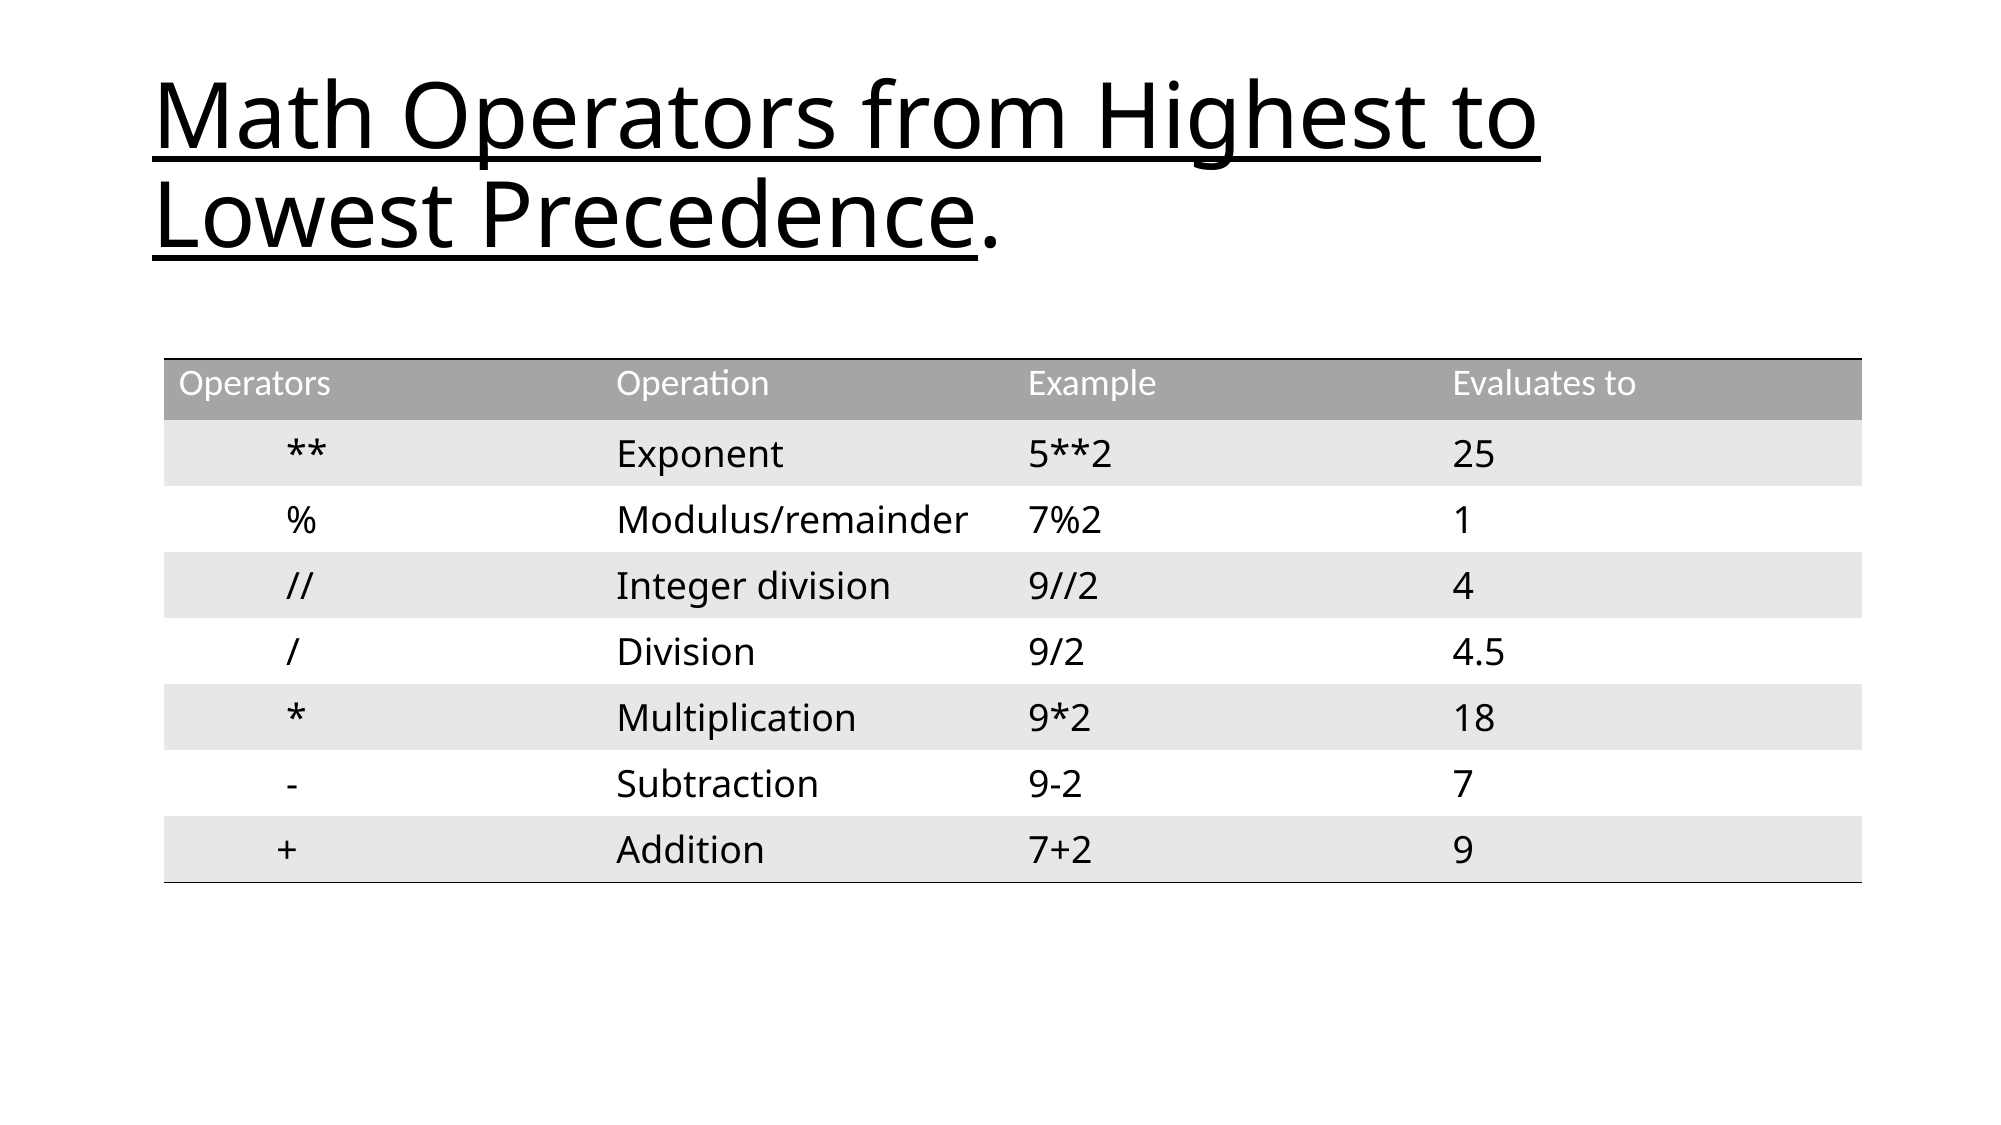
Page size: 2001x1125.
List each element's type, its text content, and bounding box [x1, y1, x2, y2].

table_cell * [164, 684, 602, 750]
title Math Operators from Highest to Lowest Precedence. [137, 59, 1863, 278]
table_cell // [164, 552, 602, 618]
table_cell + [164, 816, 602, 882]
table_cell 9*2 [1013, 684, 1438, 750]
table_cell 18 [1438, 684, 1862, 750]
table_cell 5**2 [1013, 420, 1438, 486]
table_cell 7 [1438, 750, 1862, 816]
table_cell 4 [1438, 552, 1862, 618]
table_cell Modulus/remainder [602, 486, 1013, 552]
table_cell 7%2 [1013, 486, 1438, 552]
table_cell Addition [602, 816, 1013, 882]
table_cell Multiplication [602, 684, 1013, 750]
table_cell Division [602, 618, 1013, 684]
table_cell 4.5 [1438, 618, 1862, 684]
table_cell 1 [1438, 486, 1862, 552]
table_cell 7+2 [1013, 816, 1438, 882]
table_cell Subtraction [602, 750, 1013, 816]
table_cell 9/2 [1013, 618, 1438, 684]
table_cell % [164, 486, 602, 552]
table_header Example [1013, 360, 1438, 420]
table_header Operators [164, 360, 602, 420]
table_cell 25 [1438, 420, 1862, 486]
table_cell - [164, 750, 602, 816]
table_cell 9//2 [1013, 552, 1438, 618]
table_cell / [164, 618, 602, 684]
table_cell 9-2 [1013, 750, 1438, 816]
table_cell ** [164, 420, 602, 486]
table_cell Integer division [602, 552, 1013, 618]
table_cell Exponent [602, 420, 1013, 486]
table_cell 9 [1438, 816, 1862, 882]
table_header Operation [602, 360, 1013, 420]
table_header Evaluates to [1438, 360, 1862, 420]
